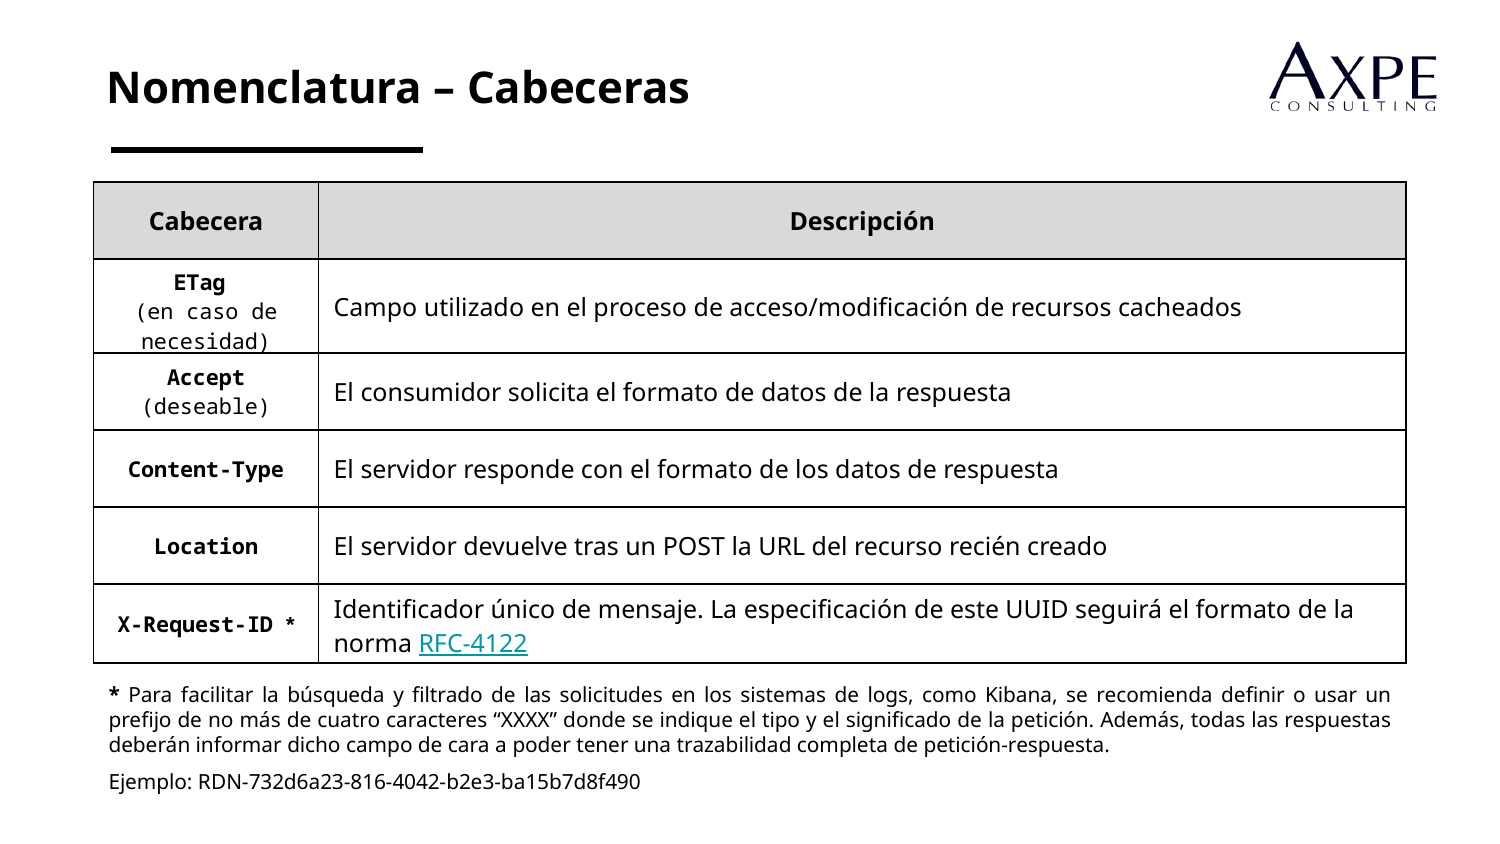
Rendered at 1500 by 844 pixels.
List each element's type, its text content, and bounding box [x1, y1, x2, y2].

table_header Cabecera [94, 183, 318, 258]
table_cell Location [94, 508, 318, 583]
table_cell El servidor responde con el formato de los datos de respuesta [319, 431, 1405, 506]
table_cell X-Request-ID * [94, 585, 318, 662]
table_cell Accept (deseable) [94, 354, 318, 429]
text_box * Para facilitar la búsqueda y filtrado de las solicitudes en los sistemas de logs, como Kibana, se recomienda definir o usar un prefijo de no más de cuatro caracteres “XXXX” donde se indique el tipo y el significado de la petición. Además, todas las respuestas deberán informar dicho campo de cara a poder tener una trazabilidad completa de petición-respuesta. Ejemplo: RDN-732d6a23-816-4042-b2e3-ba15b7d8f490 [93, 673, 1407, 802]
table_cell El servidor devuelve tras un POST la URL del recurso recién creado [319, 508, 1405, 583]
table_cell Campo utilizado en el proceso de acceso/modificación de recursos cacheados [319, 260, 1405, 352]
table_cell ETag (en caso de necesidad) [94, 260, 318, 352]
table_cell Content-Type [94, 431, 318, 506]
table_header Descripción [319, 183, 1405, 258]
picture [1257, 40, 1448, 113]
table_cell Identificador único de mensaje. La especificación de este UUID seguirá el formato de la norma RFC-4122 [319, 585, 1405, 662]
table_cell El consumidor solicita el formato de datos de la respuesta [319, 354, 1405, 429]
text_box Nomenclatura – Cabeceras [91, 36, 1077, 127]
